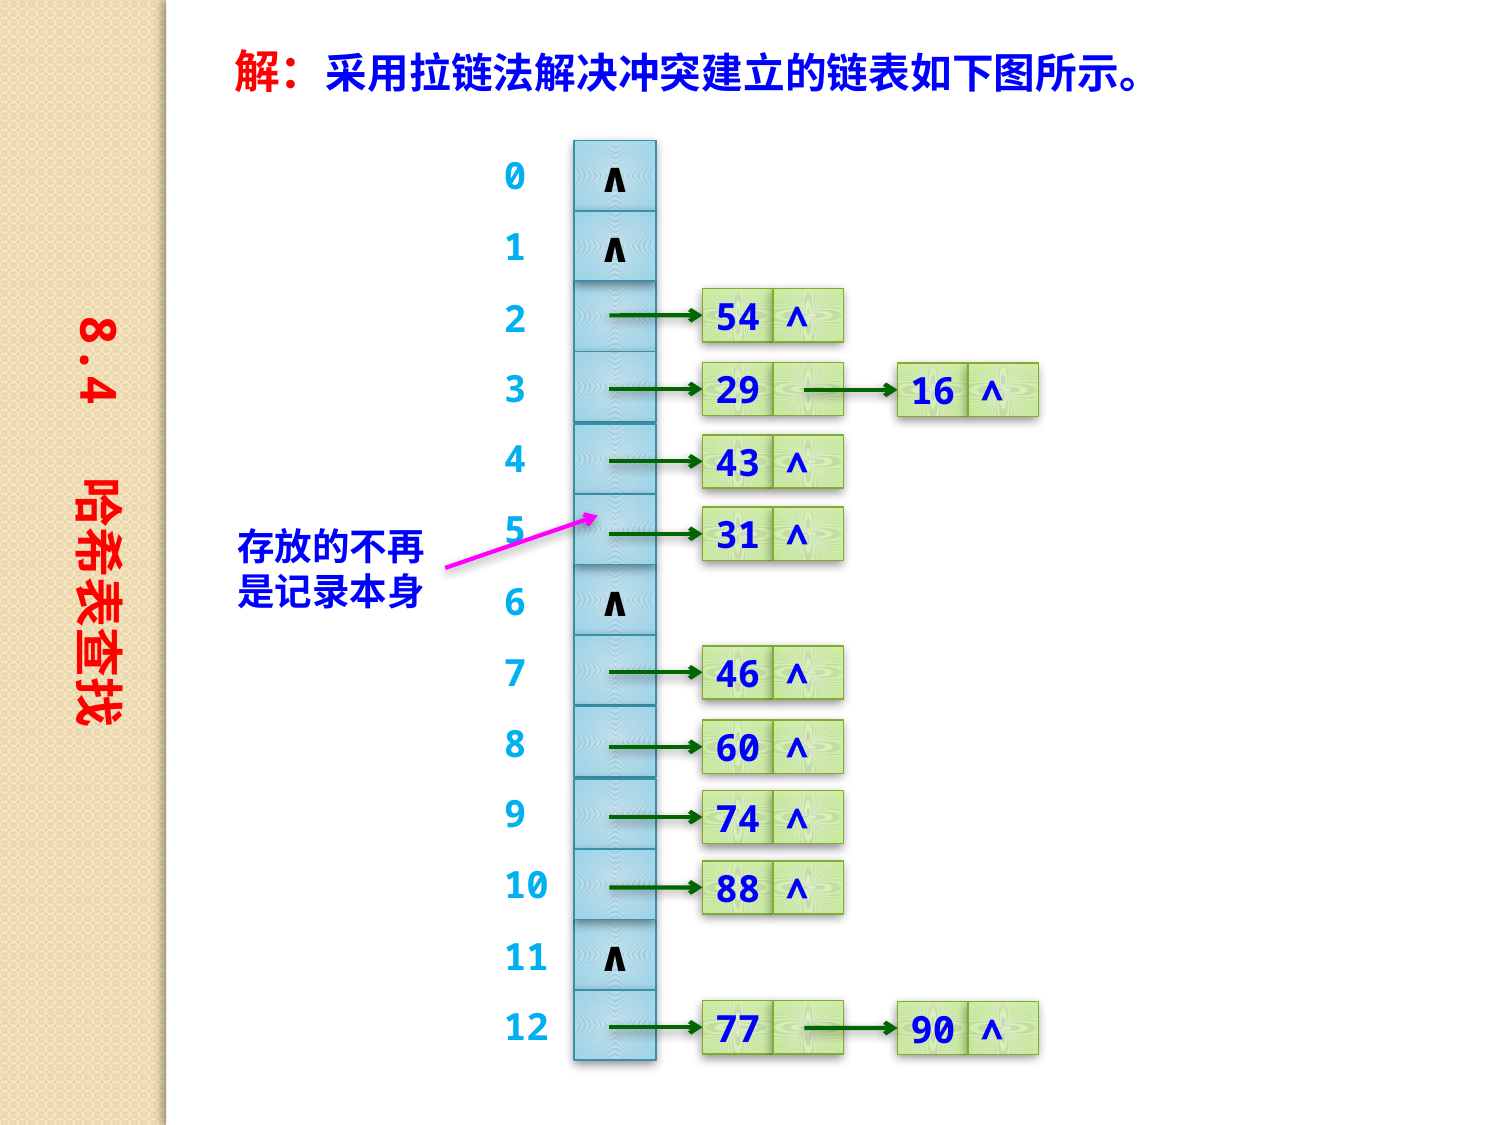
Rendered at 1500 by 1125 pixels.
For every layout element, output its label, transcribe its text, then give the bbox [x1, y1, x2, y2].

text_box 存放的不再是记录本身 [222, 515, 446, 621]
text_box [503, 140, 1039, 1061]
text_box 解：采用拉链法解决冲突建立的链表如下图所示。 [187, 35, 1442, 105]
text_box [445, 515, 598, 569]
text_box 8.4 哈希表查找 [46, 292, 138, 750]
